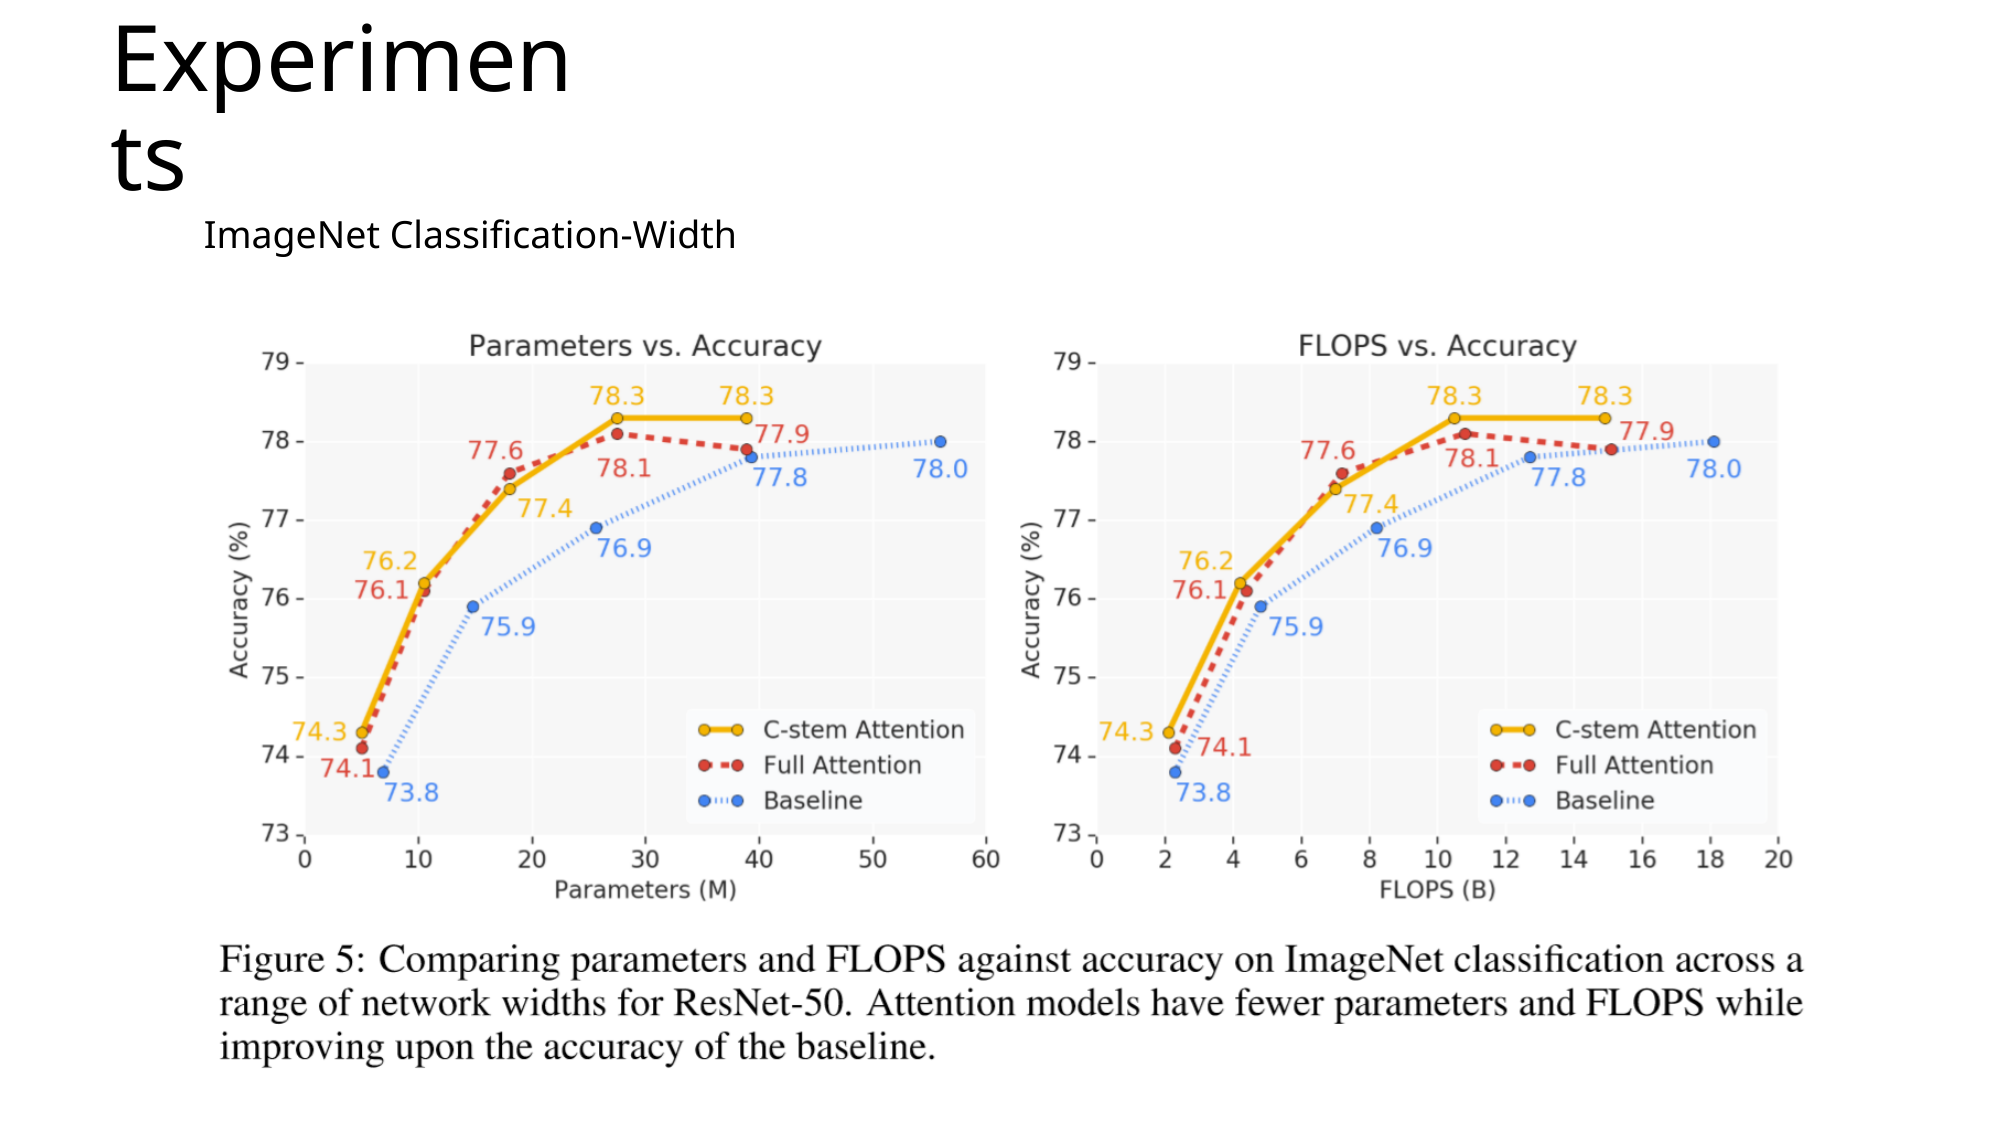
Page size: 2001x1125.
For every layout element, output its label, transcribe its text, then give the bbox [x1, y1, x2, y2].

picture [157, 282, 1921, 1078]
title Experiments [95, 20, 621, 204]
text_box ImageNet Classification-Width [179, 203, 822, 263]
